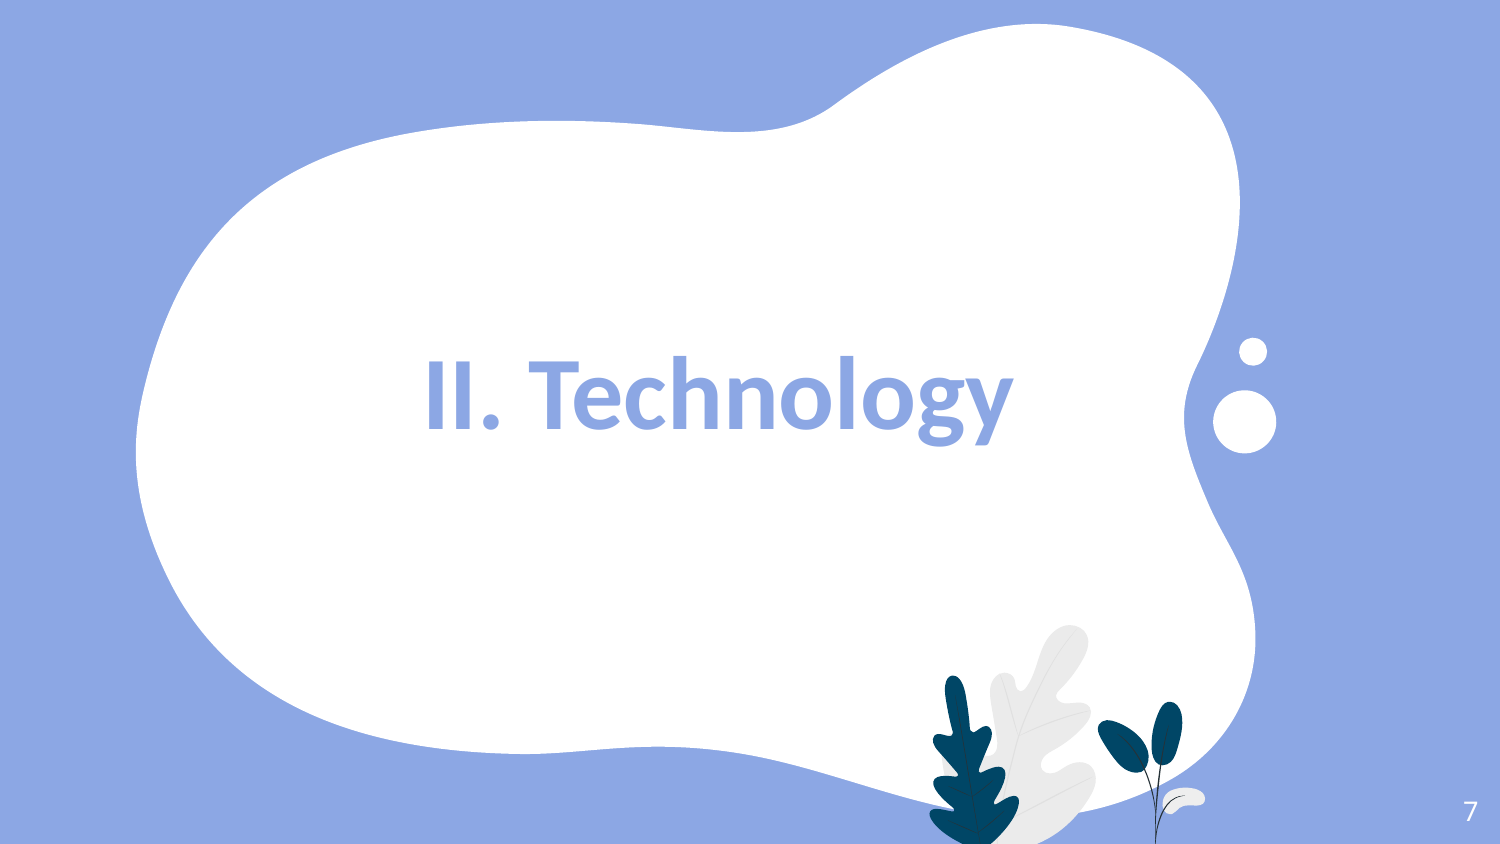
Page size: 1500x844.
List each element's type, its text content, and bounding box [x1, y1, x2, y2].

slide_number 7 [1403, 779, 1494, 844]
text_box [928, 624, 1097, 844]
title II. Technology [197, 318, 1241, 457]
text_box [1096, 701, 1207, 844]
